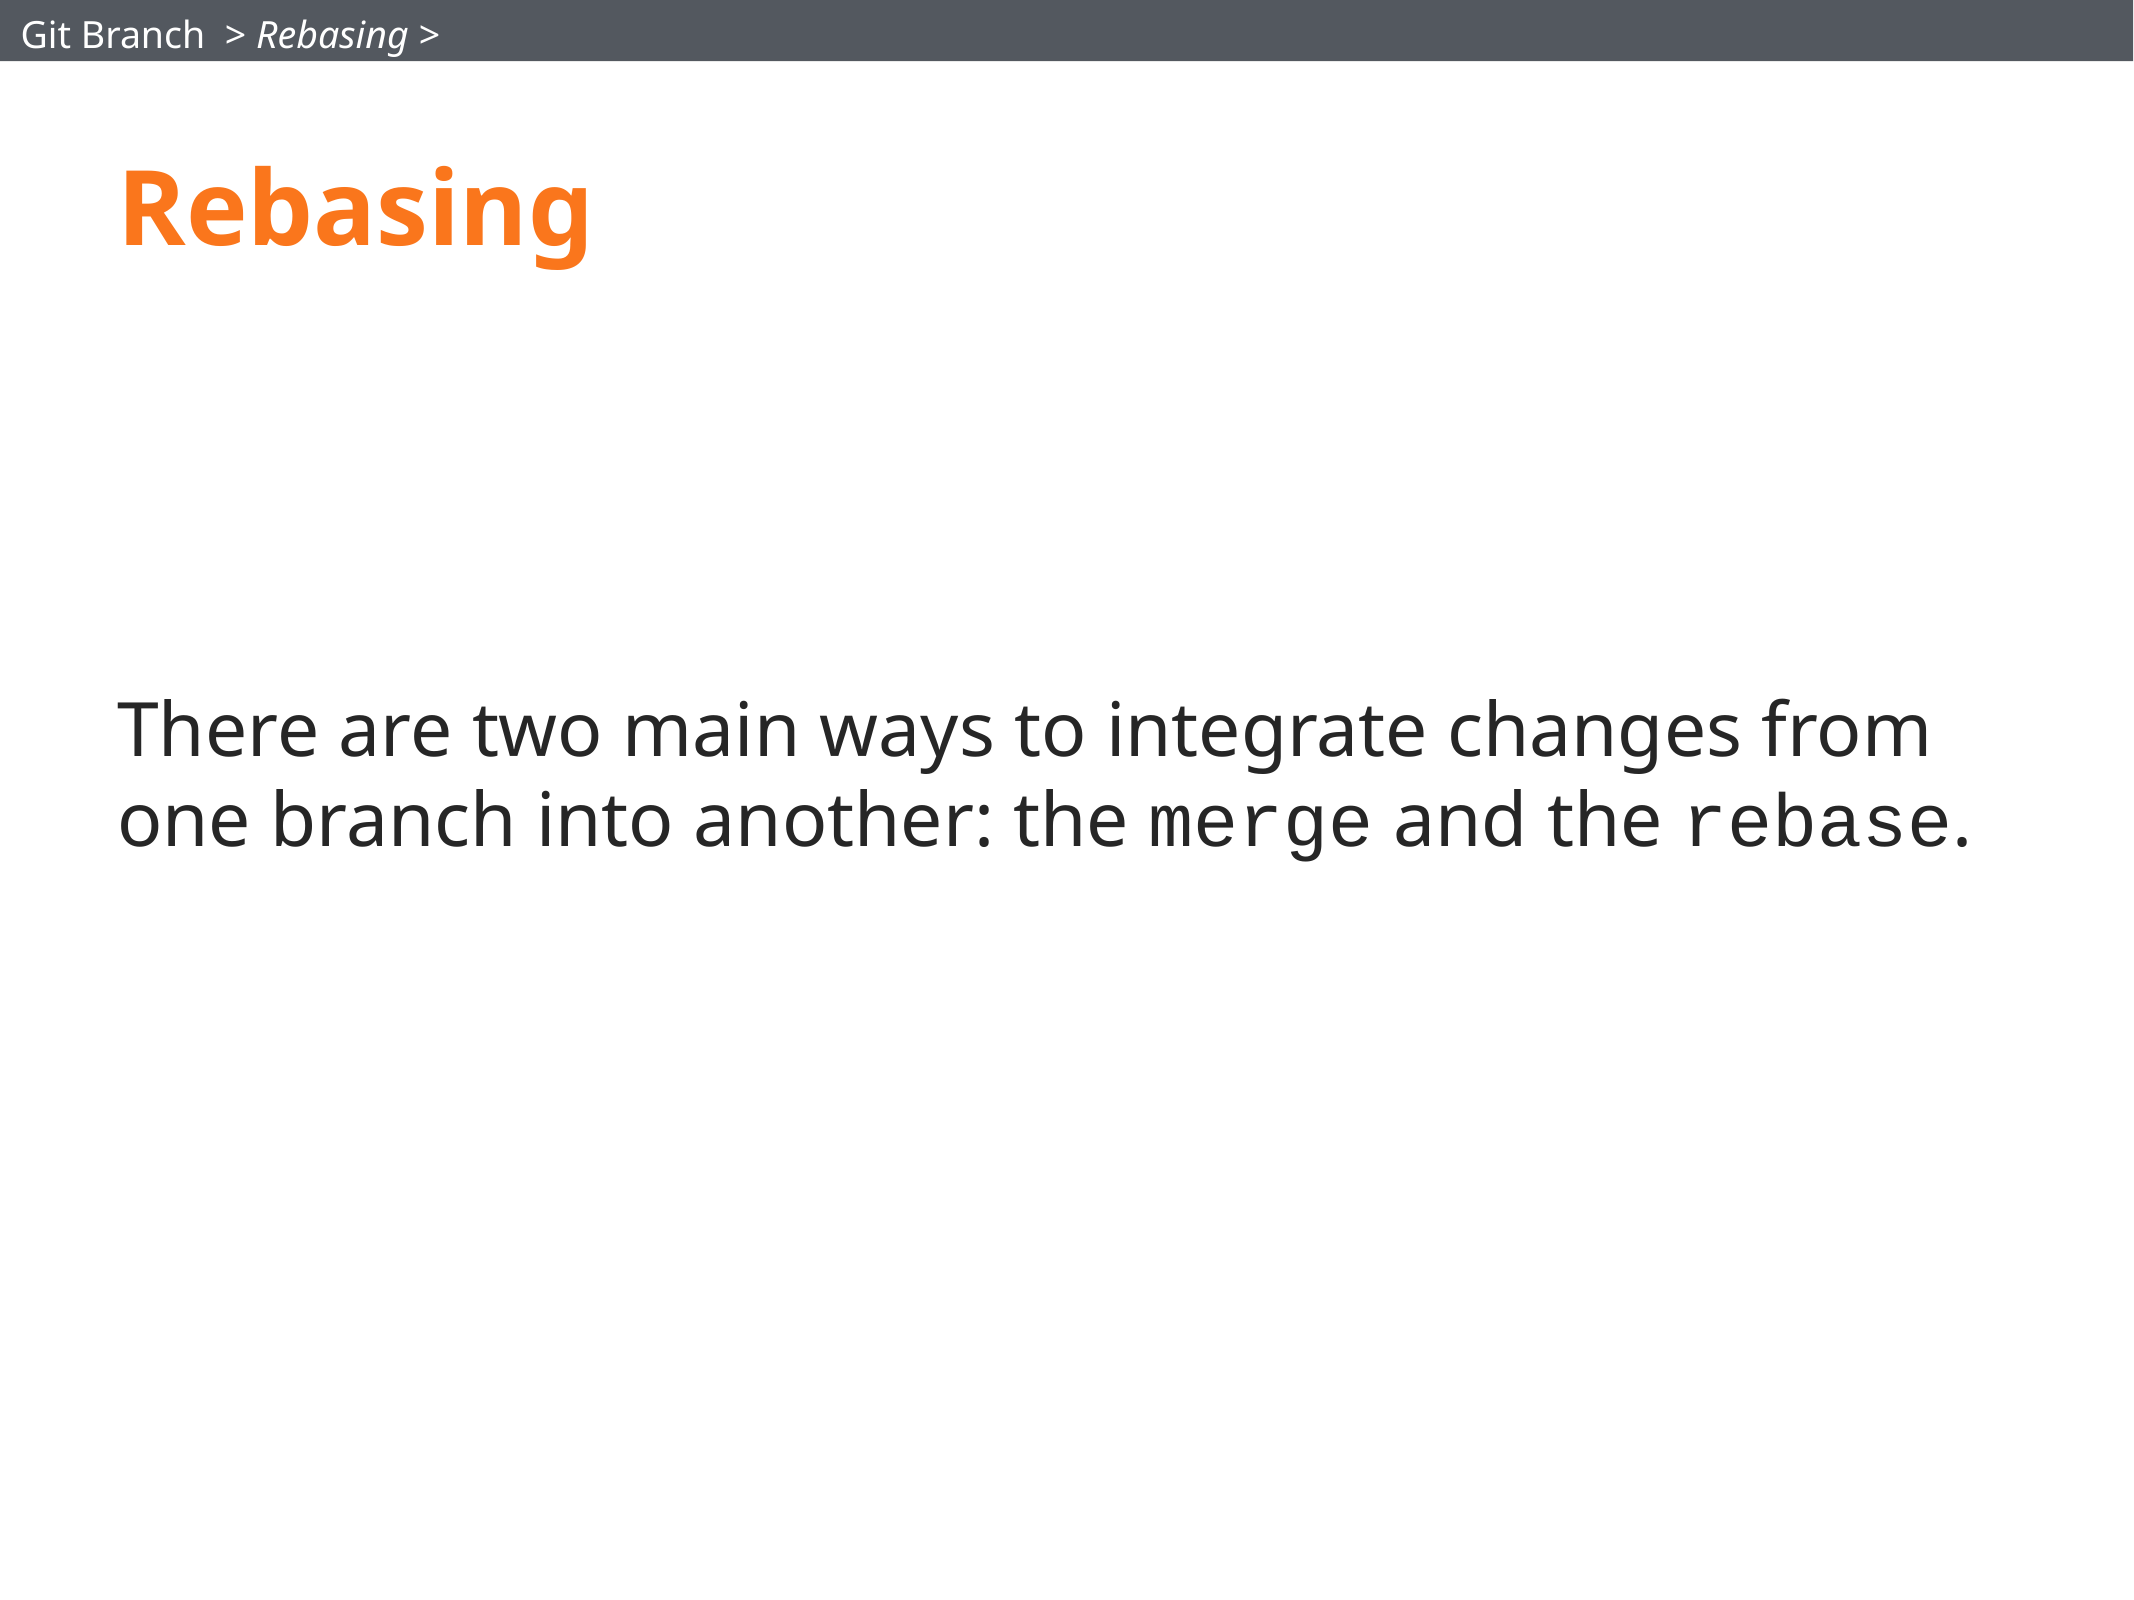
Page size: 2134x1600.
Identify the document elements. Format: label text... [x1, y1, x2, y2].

list There are two main ways to integrate changes from one branch into another: the merge and the rebase. [106, 325, 2028, 1218]
title Rebasing [106, 130, 2028, 325]
text_box Git Branch > Rebasing > [12, 2, 449, 65]
